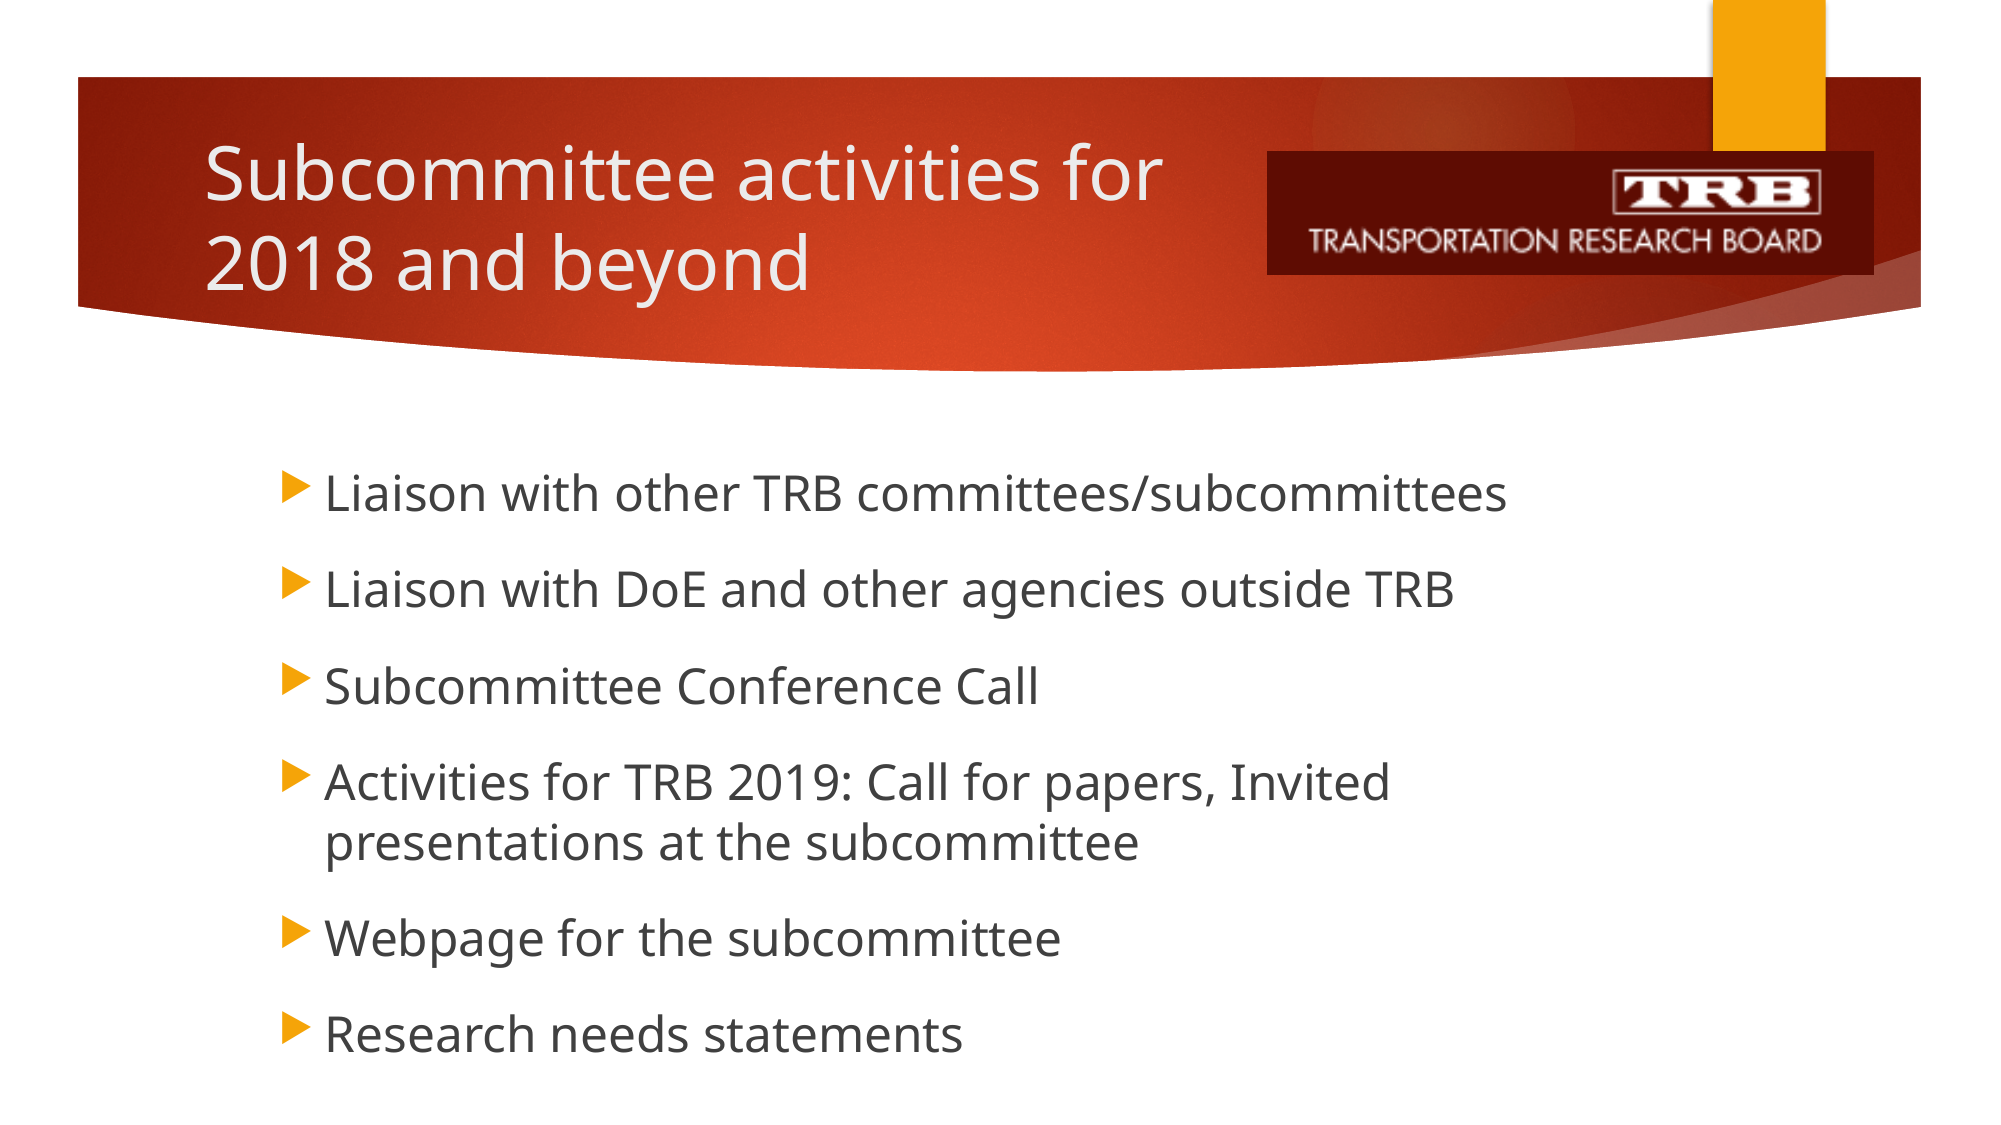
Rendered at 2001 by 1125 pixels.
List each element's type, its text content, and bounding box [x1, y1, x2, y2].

picture [1267, 151, 1875, 276]
title Subcommittee activities for 2018 and beyond [189, 155, 1262, 275]
list Liaison with other TRB committees/subcommittees Liaison with DoE and other agencies outside TRB Subcommittee Conference Call Activities for TRB 2019: Call for papers, Invited presentations at the subcommittee Webpage for the subcommittee Research needs statements [189, 454, 1627, 1077]
